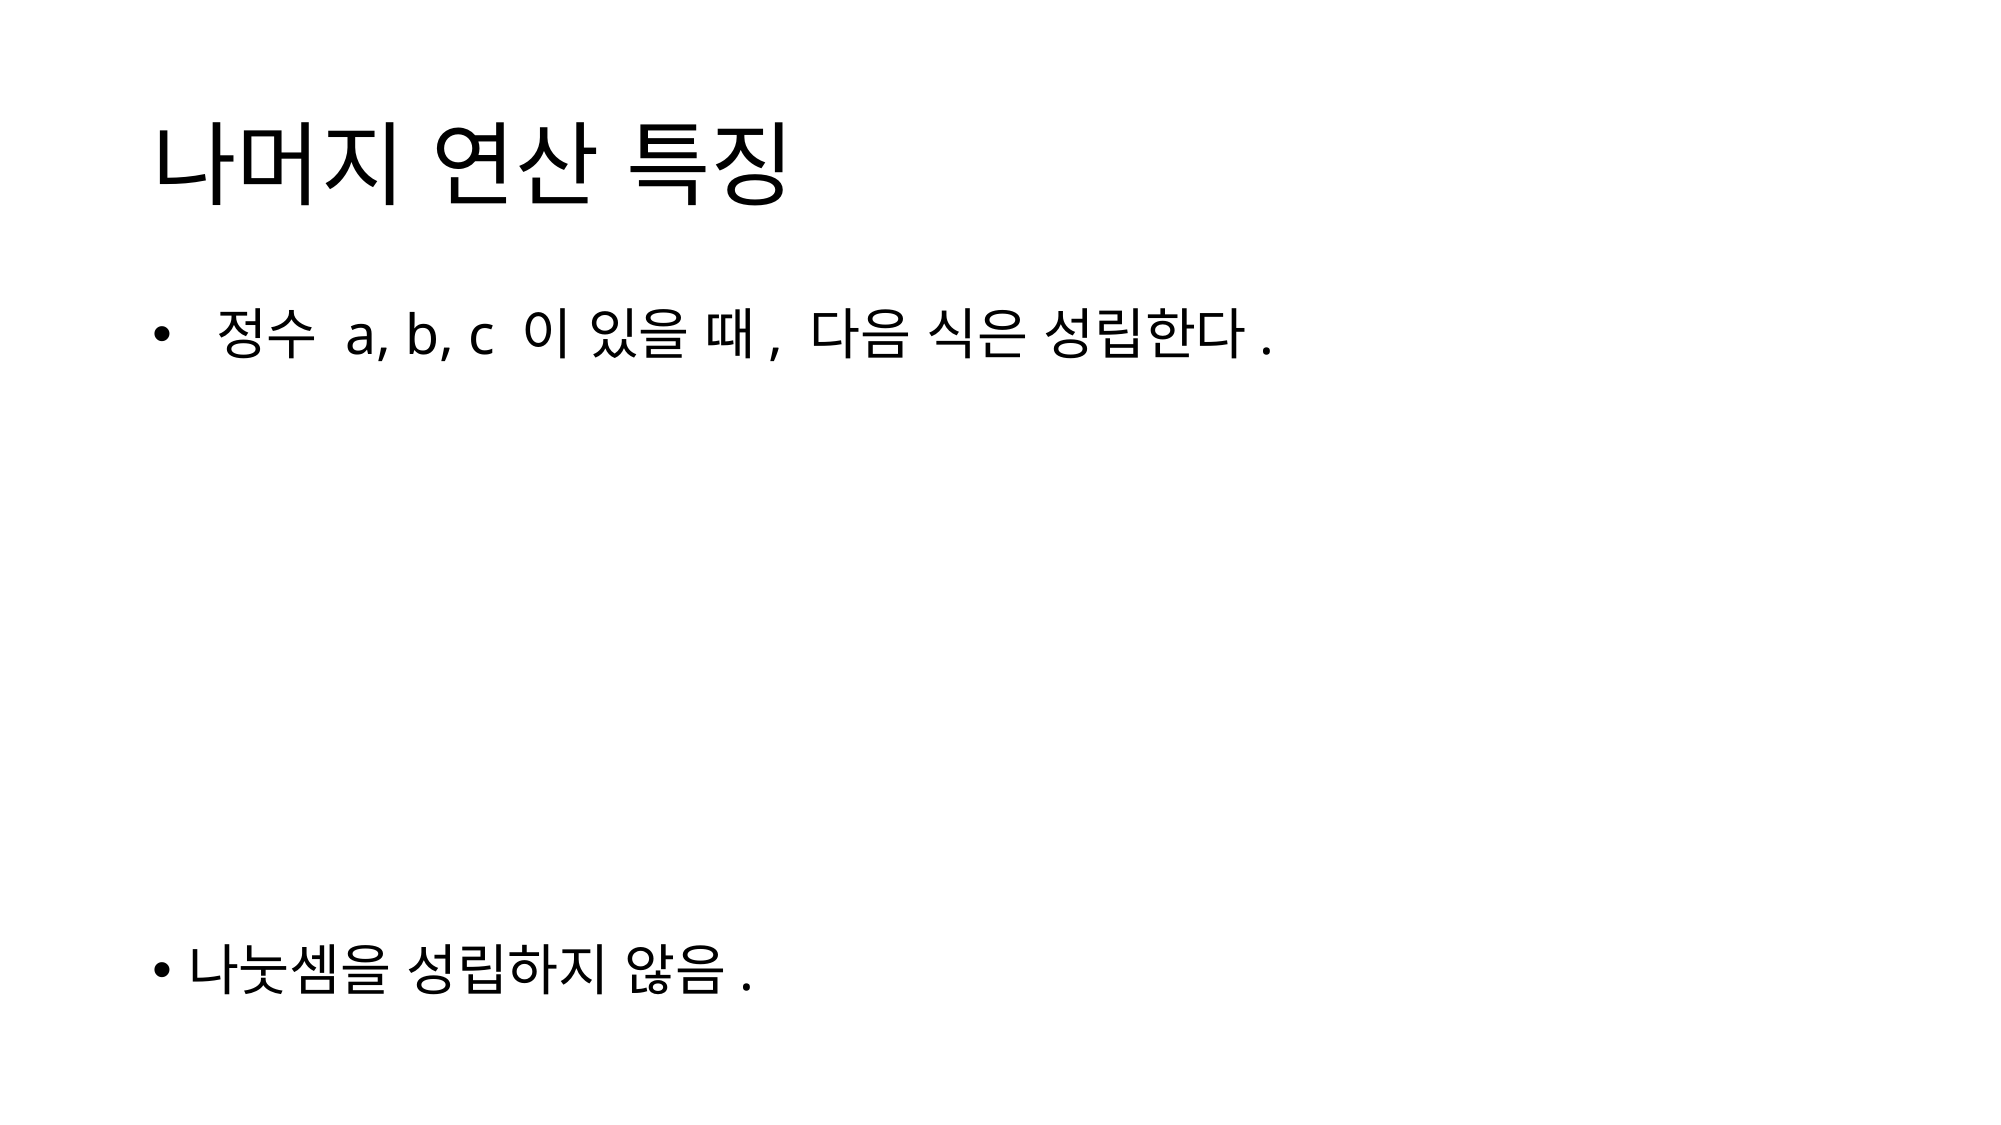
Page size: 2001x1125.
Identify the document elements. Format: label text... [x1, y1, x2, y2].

title 나머지 연산 특징 [137, 59, 1863, 278]
